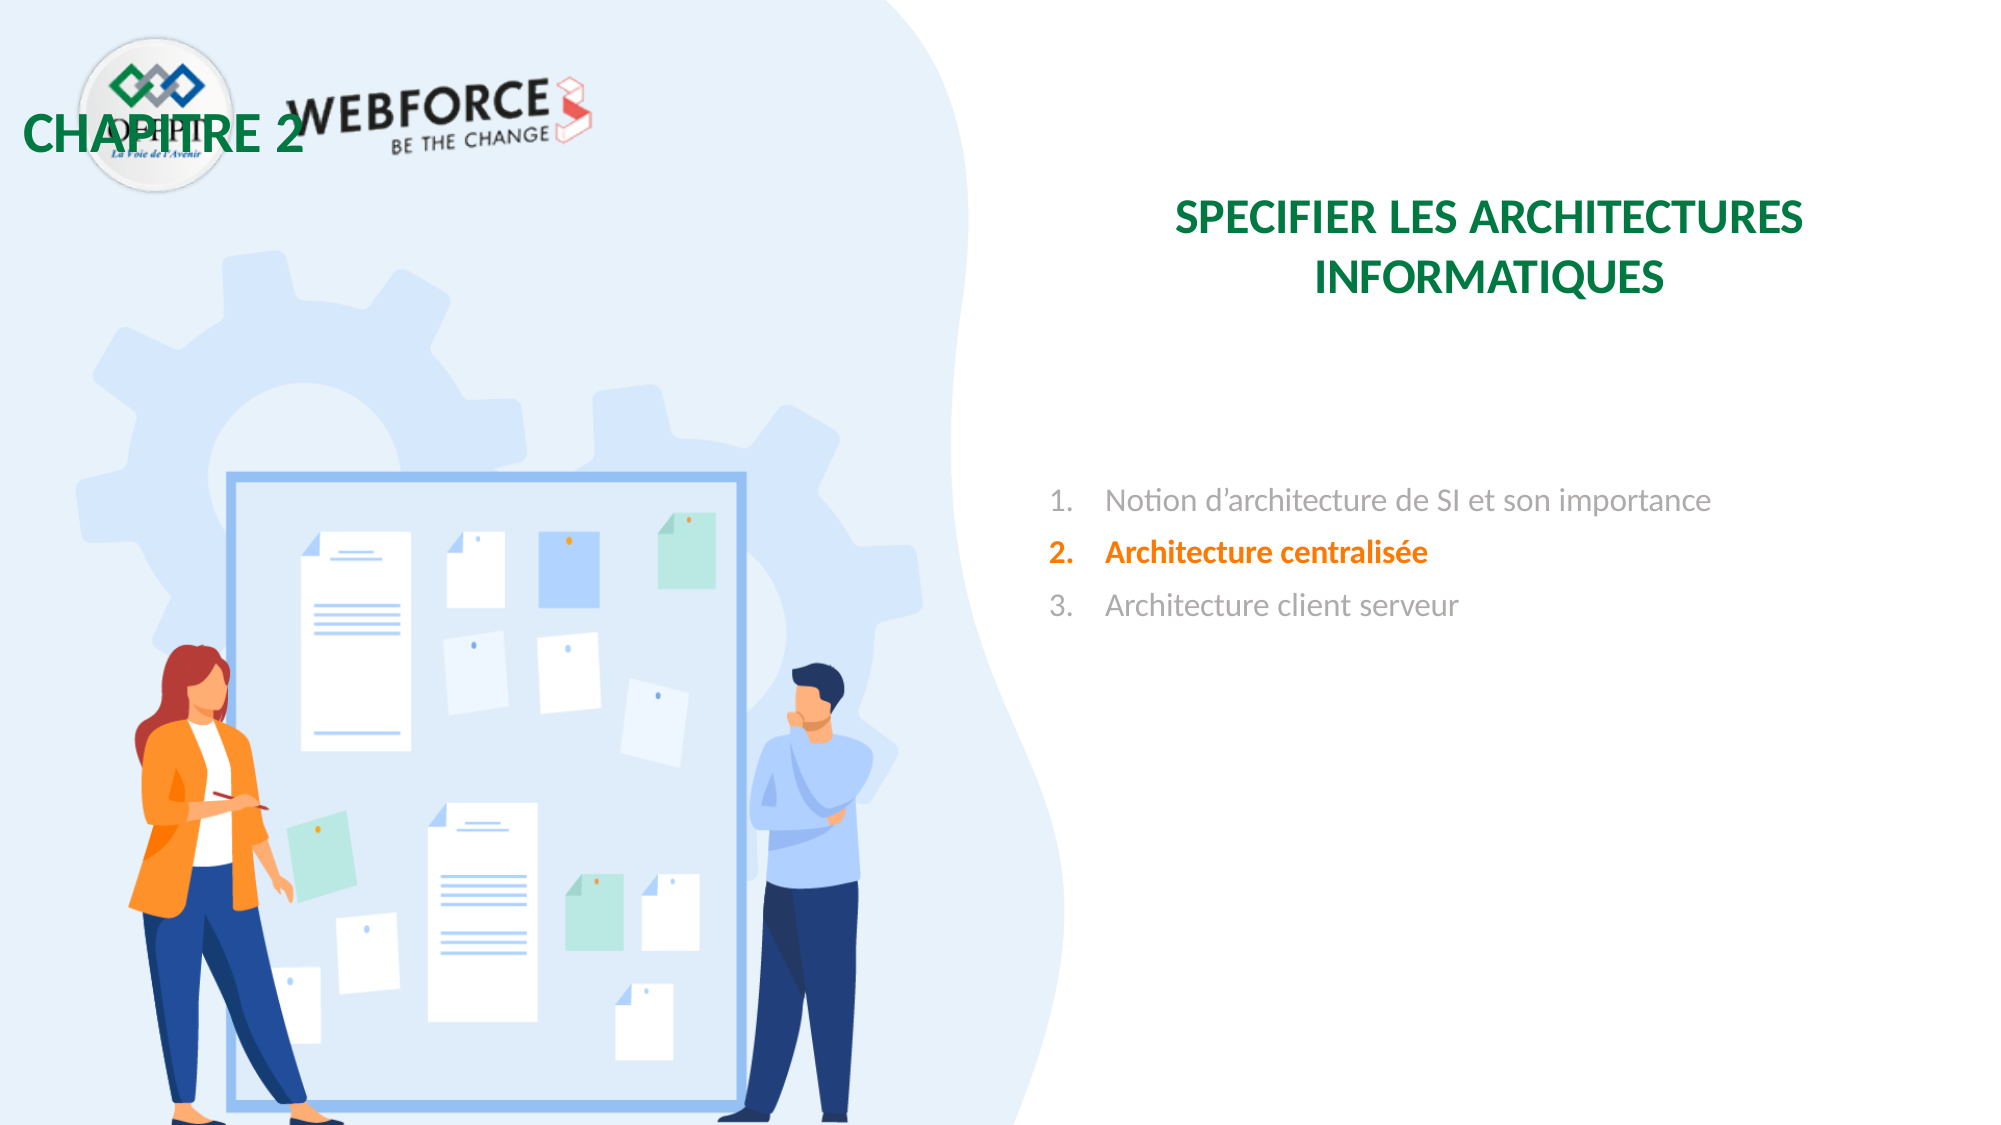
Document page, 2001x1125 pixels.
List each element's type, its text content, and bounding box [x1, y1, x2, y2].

text_box Notion d’architecture de SI et son importance Architecture centralisée Architecture client serveur [1071, 463, 1723, 623]
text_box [0, 0, 1066, 1125]
text_box SPECIFIER LES ARCHITECTURES INFORMATIQUES [1173, 181, 1810, 304]
title CHAPITRE 2 [1071, 48, 1964, 282]
